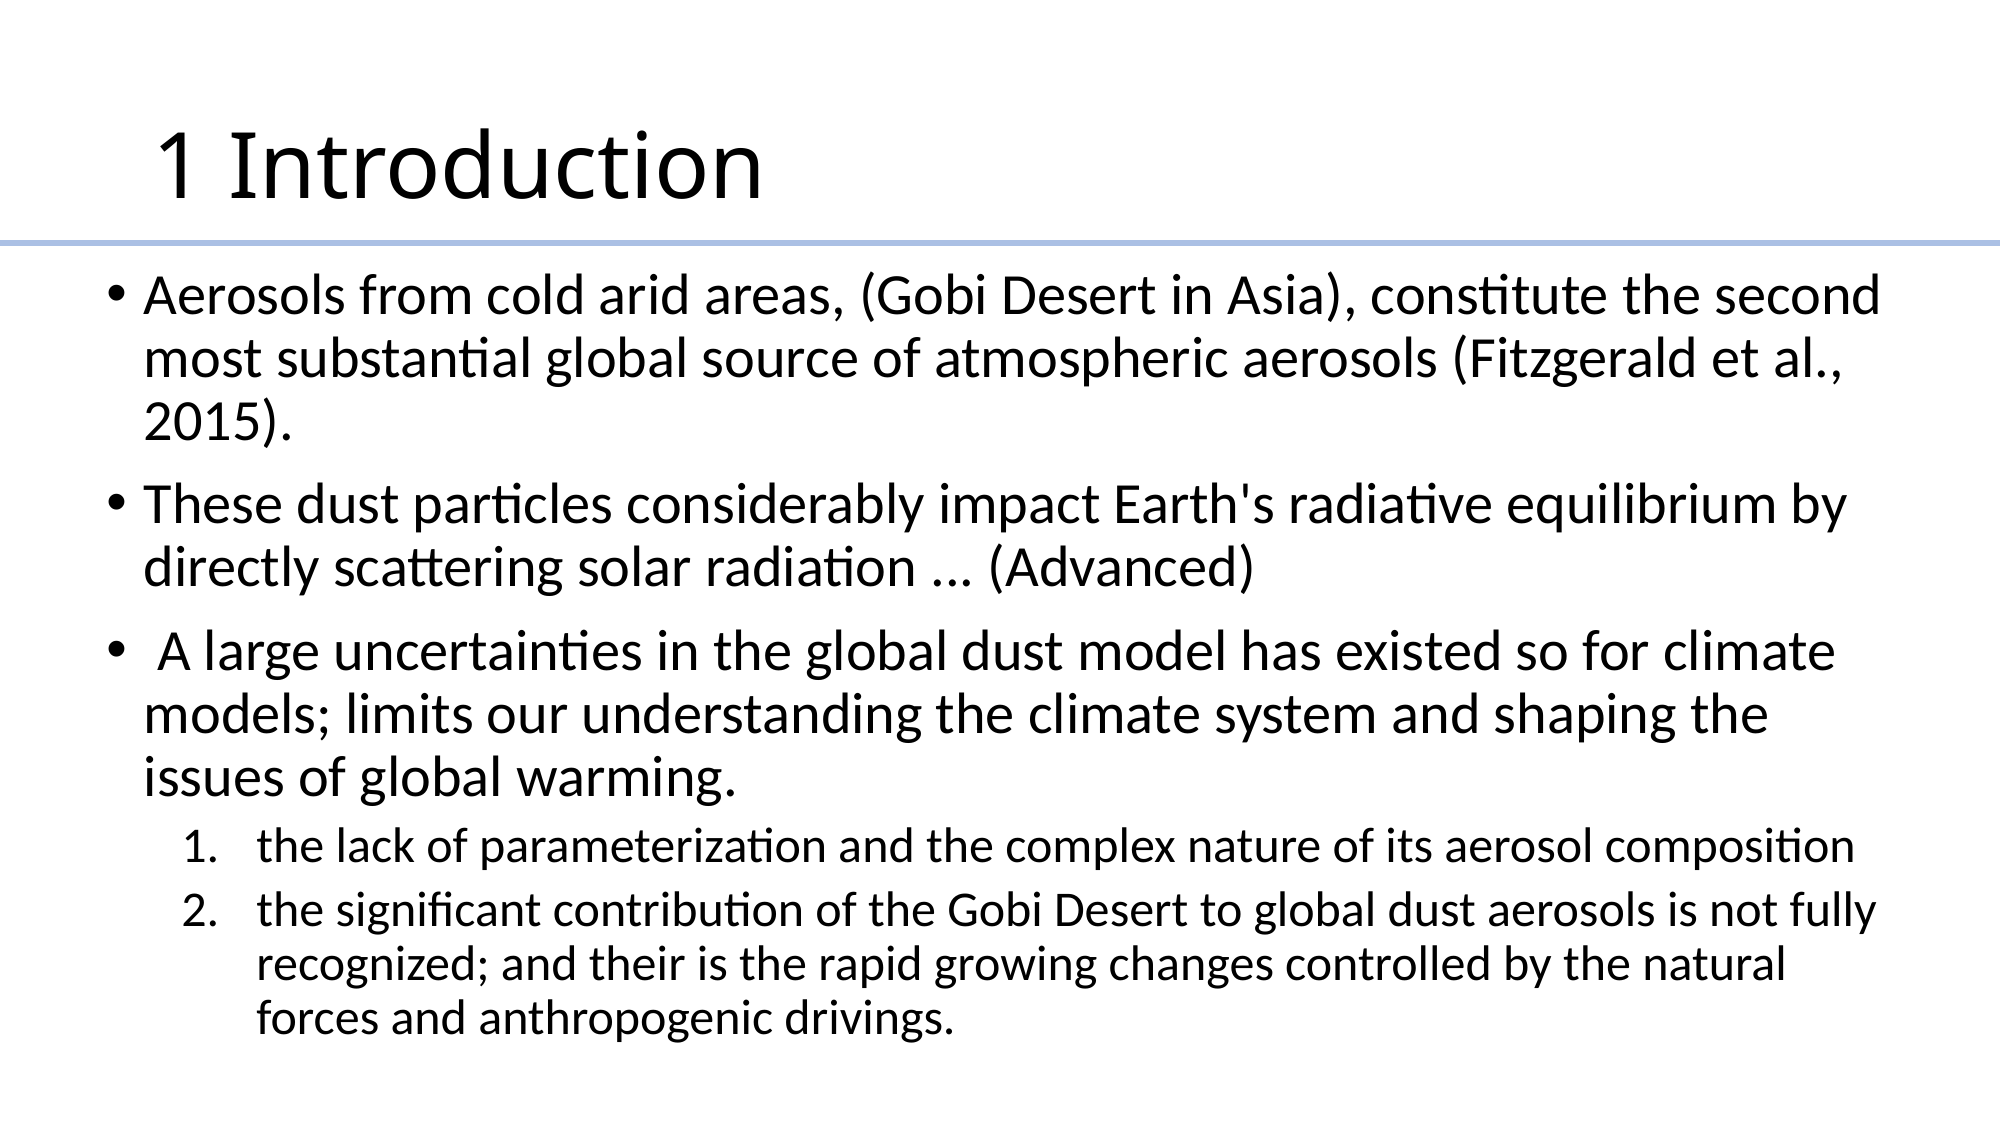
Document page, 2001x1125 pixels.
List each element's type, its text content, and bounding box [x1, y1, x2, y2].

title 1 Introduction [137, 59, 1863, 256]
list Aerosols from cold arid areas, (Gobi Desert in Asia), constitute the second most substantial global source of atmospheric aerosols (Fitzgerald et al., 2015). These dust particles considerably impact Earth's radiative equilibrium by directly scattering solar radiation ... (Advanced) A large uncertainties in the global dust model has existed so for climate models; limits our understanding the climate system and shaping the issues of global warming. the lack of parameterization and the complex nature of its aerosol composition the significant contribution of the Gobi Desert to global dust aerosols is not fully recognized; and their is the rapid growing changes controlled by the natural forces and anthropogenic drivings. [91, 256, 1921, 1066]
